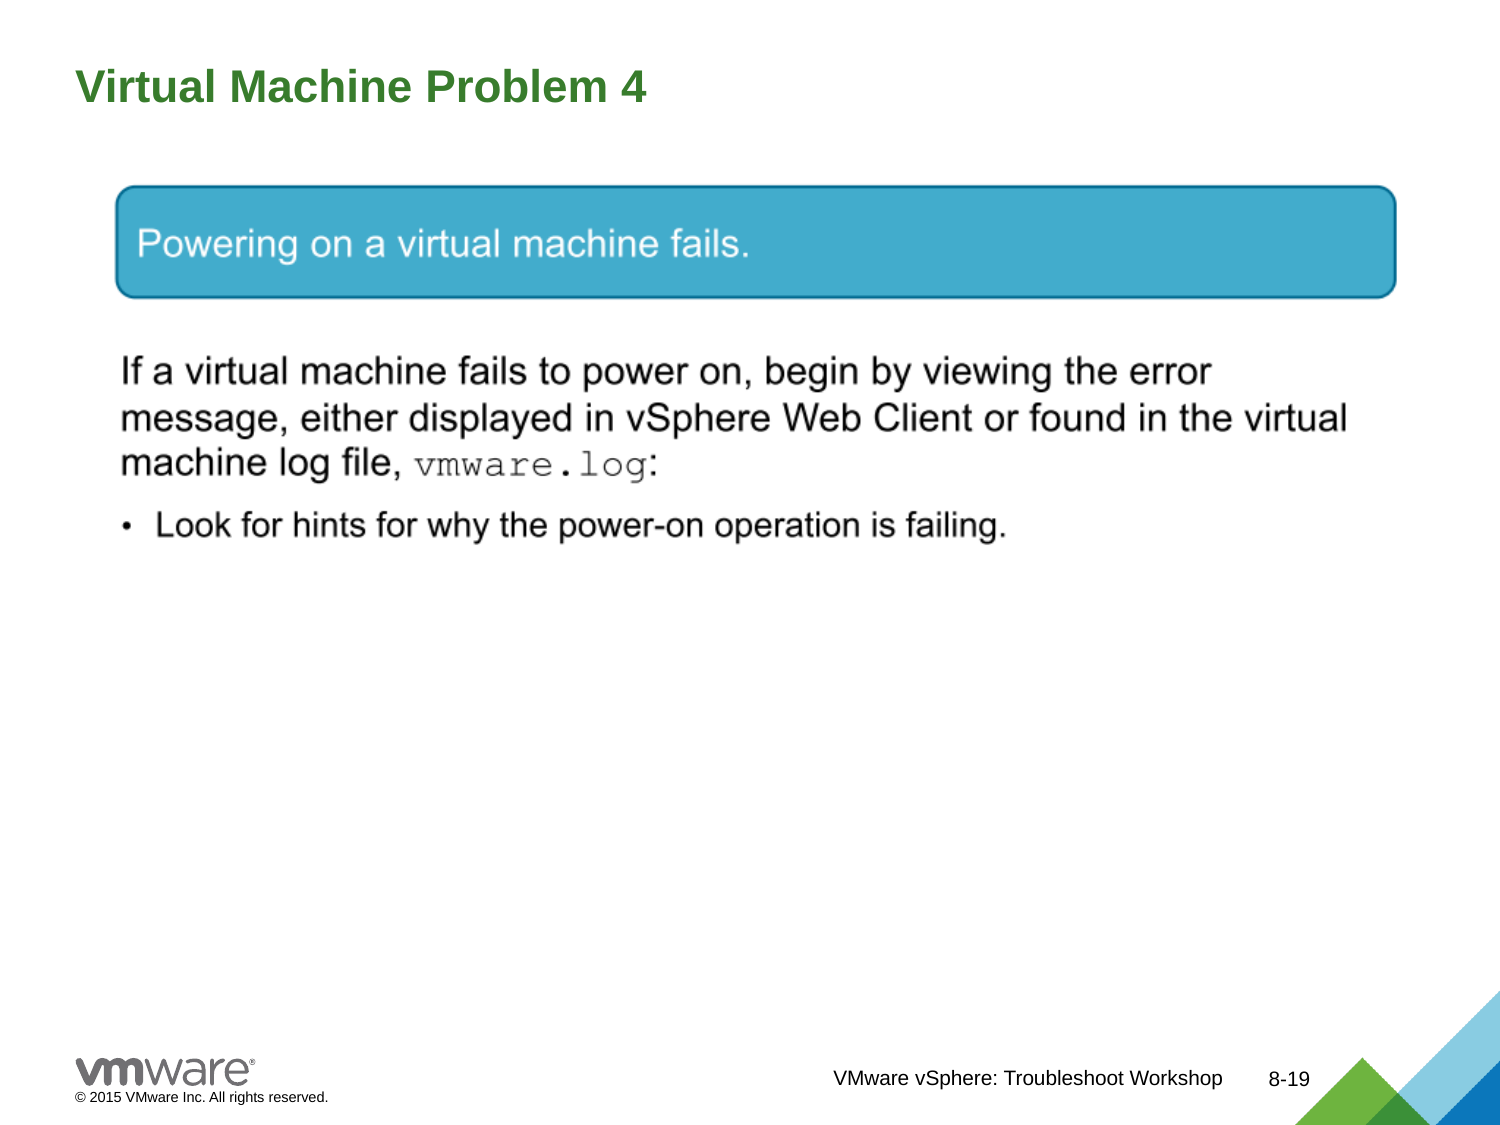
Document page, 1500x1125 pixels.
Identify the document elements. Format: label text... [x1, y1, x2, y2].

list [84, 149, 1416, 988]
title Virtual Machine Problem 4 [75, 54, 1425, 113]
picture [1247, 949, 1500, 1125]
